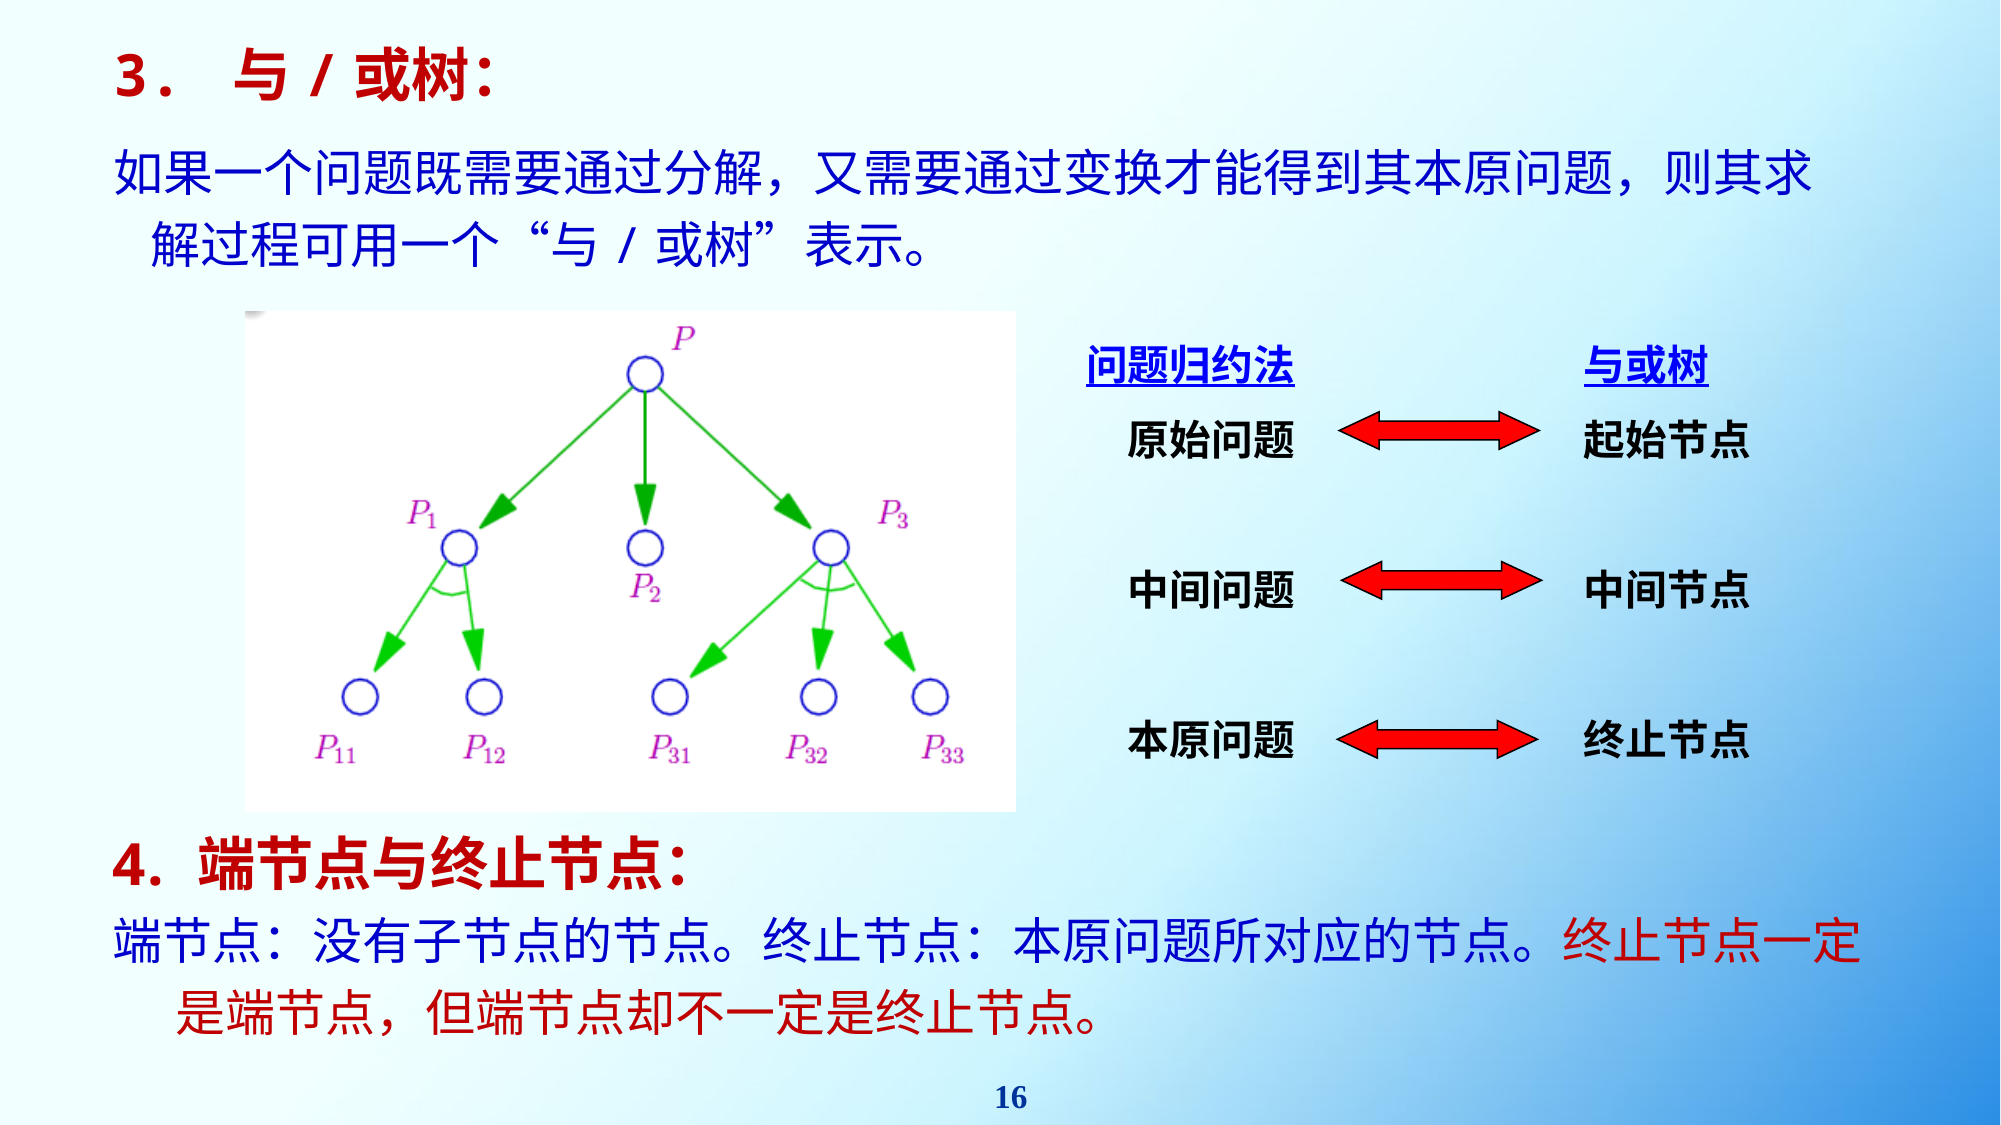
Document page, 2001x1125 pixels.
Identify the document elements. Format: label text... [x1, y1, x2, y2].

picture [0, 0, 2001, 1125]
text_box 端节点与终止节点： 端节点：没有子节点的节点。终止节点：本原问题所对应的节点。终止节点一定是端节点，但端节点却不一定是终止节点。 [98, 806, 1898, 1049]
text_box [984, 306, 1828, 852]
list 3. 与/或树： 如果一个问题既需要通过分解，又需要通过变换才能得到其本原问题，则其求解过程可用一个“与/或树”表示。 [98, 38, 1878, 781]
slide_number 16 [673, 1065, 1349, 1125]
